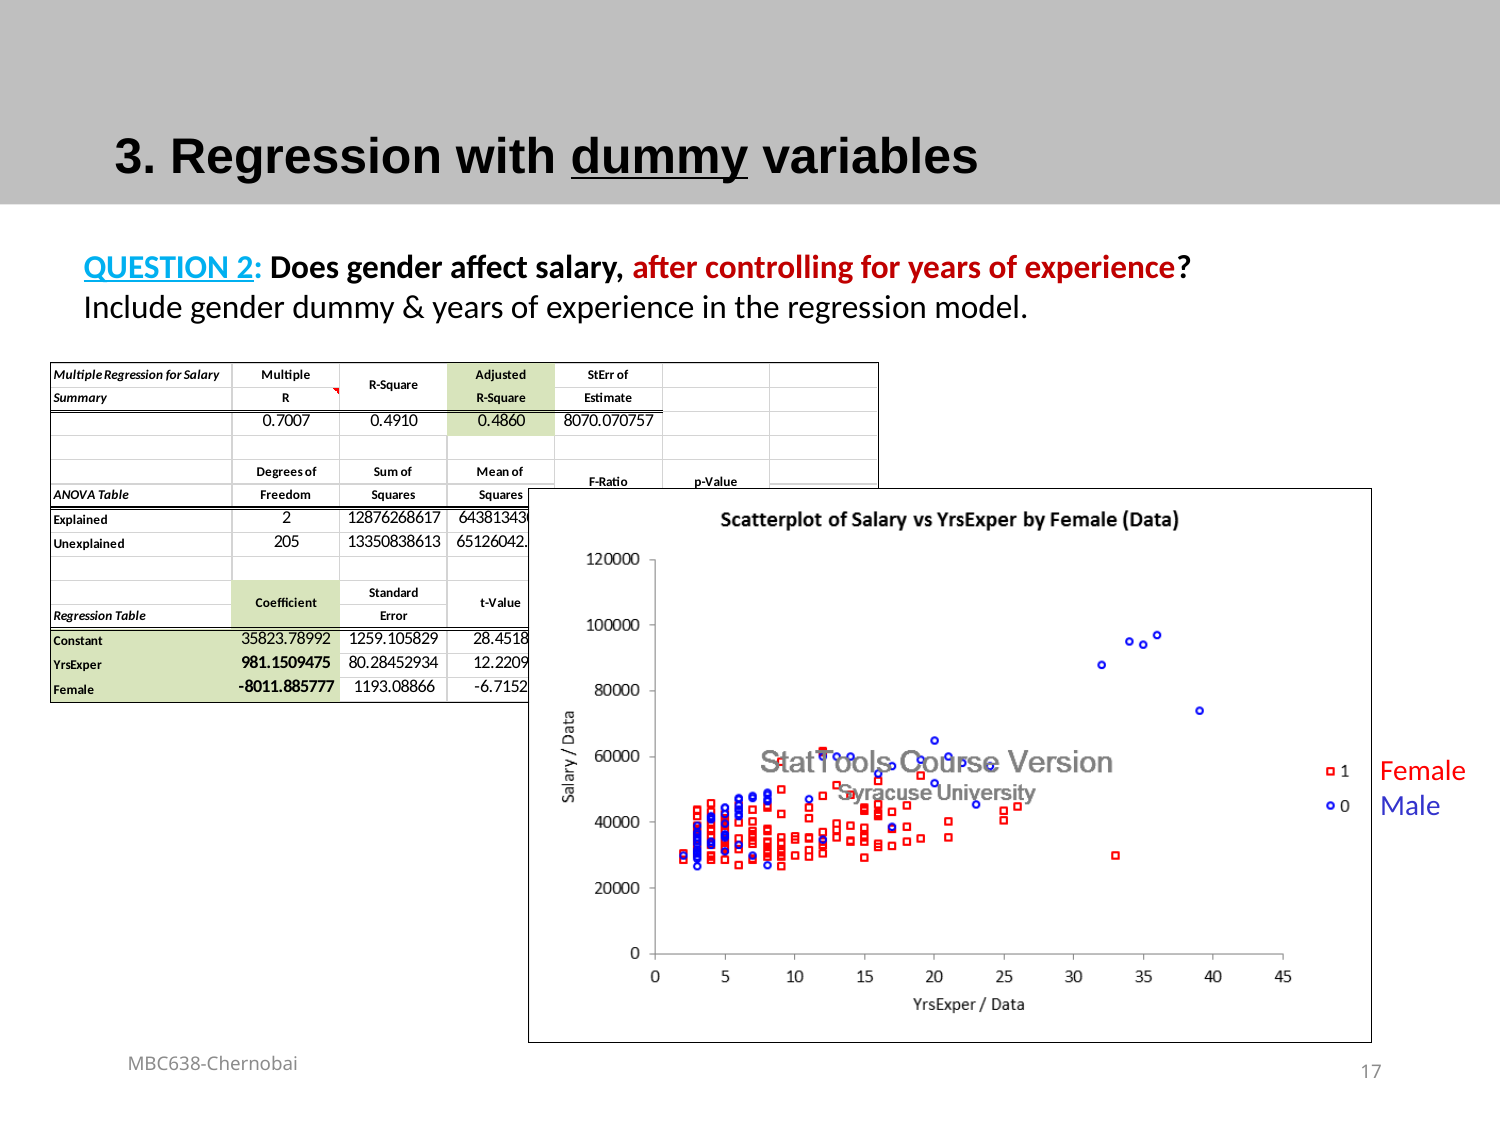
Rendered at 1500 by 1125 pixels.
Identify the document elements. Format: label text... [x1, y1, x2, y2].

text_box QUESTION 2: Does gender affect salary, after controlling for years of experience? Include gender dummy & years of experience in the regression model. [68, 237, 1432, 333]
text_box [0, 0, 1500, 205]
title 3. Regression with dummy variables [99, 87, 1394, 228]
text_box Female Male [1372, 743, 1493, 864]
slide_number MBC638-Chernobai [112, 1025, 425, 1100]
slide_number 17 [1059, 1042, 1397, 1103]
picture [49, 362, 1372, 1043]
